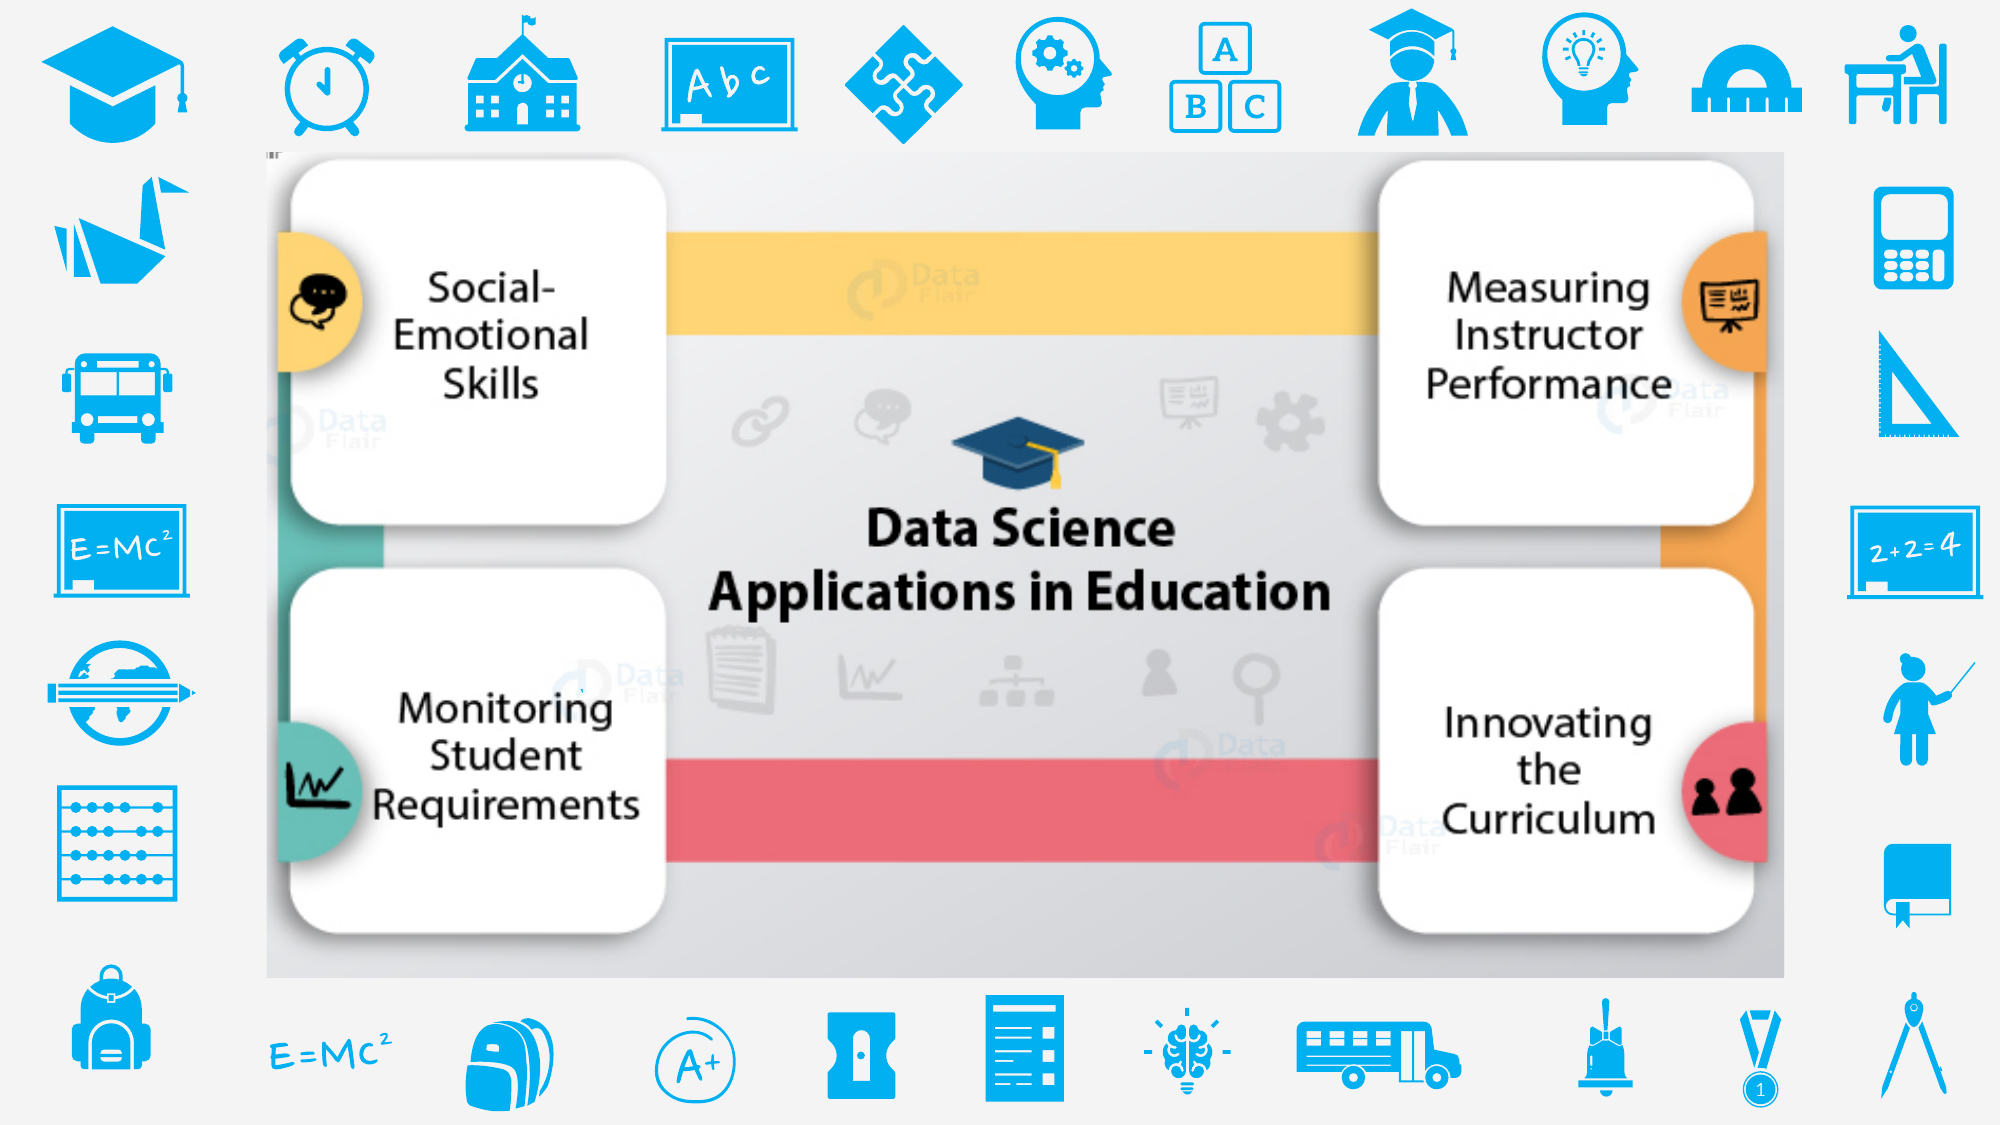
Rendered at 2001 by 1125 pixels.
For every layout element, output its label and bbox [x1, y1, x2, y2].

text_box [661, 37, 798, 132]
text_box [827, 1012, 896, 1099]
text_box [1883, 653, 1976, 766]
text_box [1210, 1019, 1220, 1028]
text_box [322, 1038, 355, 1070]
text_box [1739, 1010, 1759, 1068]
text_box [464, 58, 581, 132]
text_box [1742, 1071, 1779, 1108]
text_box [300, 1051, 315, 1056]
text_box [470, 1018, 554, 1109]
text_box [1600, 1090, 1613, 1097]
text_box [1873, 186, 1954, 290]
text_box [58, 698, 178, 703]
text_box [53, 504, 190, 598]
text_box [906, 56, 963, 114]
text_box [1180, 1087, 1194, 1095]
text_box [47, 683, 56, 703]
text_box [467, 14, 578, 80]
text_box [845, 56, 902, 114]
text_box [1881, 991, 1947, 1099]
text_box [1169, 79, 1223, 133]
text_box [654, 1016, 736, 1104]
text_box [279, 38, 375, 137]
text_box [875, 87, 933, 144]
text_box [1228, 79, 1282, 133]
text_box [1899, 25, 1917, 43]
text_box [1015, 16, 1112, 130]
text_box [1357, 8, 1468, 136]
text_box [41, 26, 188, 113]
text_box [465, 1065, 512, 1112]
text_box [71, 964, 151, 1070]
text_box [1909, 43, 1947, 125]
text_box [57, 785, 178, 902]
text_box [58, 683, 178, 688]
text_box [1757, 1010, 1782, 1069]
text_box [158, 176, 190, 193]
text_box [62, 353, 173, 444]
text_box [69, 640, 171, 679]
text_box [69, 707, 171, 746]
text_box [1885, 43, 1937, 85]
text_box [179, 683, 196, 703]
text_box [300, 1058, 317, 1063]
text_box [78, 218, 166, 284]
text_box [1542, 12, 1639, 125]
text_box [1296, 1021, 1462, 1090]
text_box [1189, 1024, 1213, 1079]
text_box [1584, 998, 1628, 1079]
text_box [69, 85, 156, 143]
text_box [1162, 1024, 1186, 1079]
text_box [1691, 44, 1802, 112]
text_box [58, 690, 178, 695]
picture [266, 152, 1785, 978]
text_box [359, 1042, 378, 1065]
text_box [1749, 1010, 1771, 1020]
text_box [73, 223, 92, 277]
text_box [379, 1032, 393, 1045]
text_box [1198, 21, 1252, 75]
text_box [1185, 1007, 1190, 1016]
text_box [1878, 330, 1960, 437]
text_box [54, 225, 67, 272]
text_box [139, 176, 166, 250]
text_box [1844, 64, 1906, 125]
text_box [1883, 843, 1952, 929]
text_box [1154, 1019, 1164, 1028]
text_box [270, 1042, 295, 1070]
text_box [1180, 1082, 1195, 1086]
text_box [985, 995, 1064, 1102]
text_box [1847, 505, 1984, 600]
text_box [1578, 1080, 1633, 1088]
text_box [875, 25, 933, 82]
